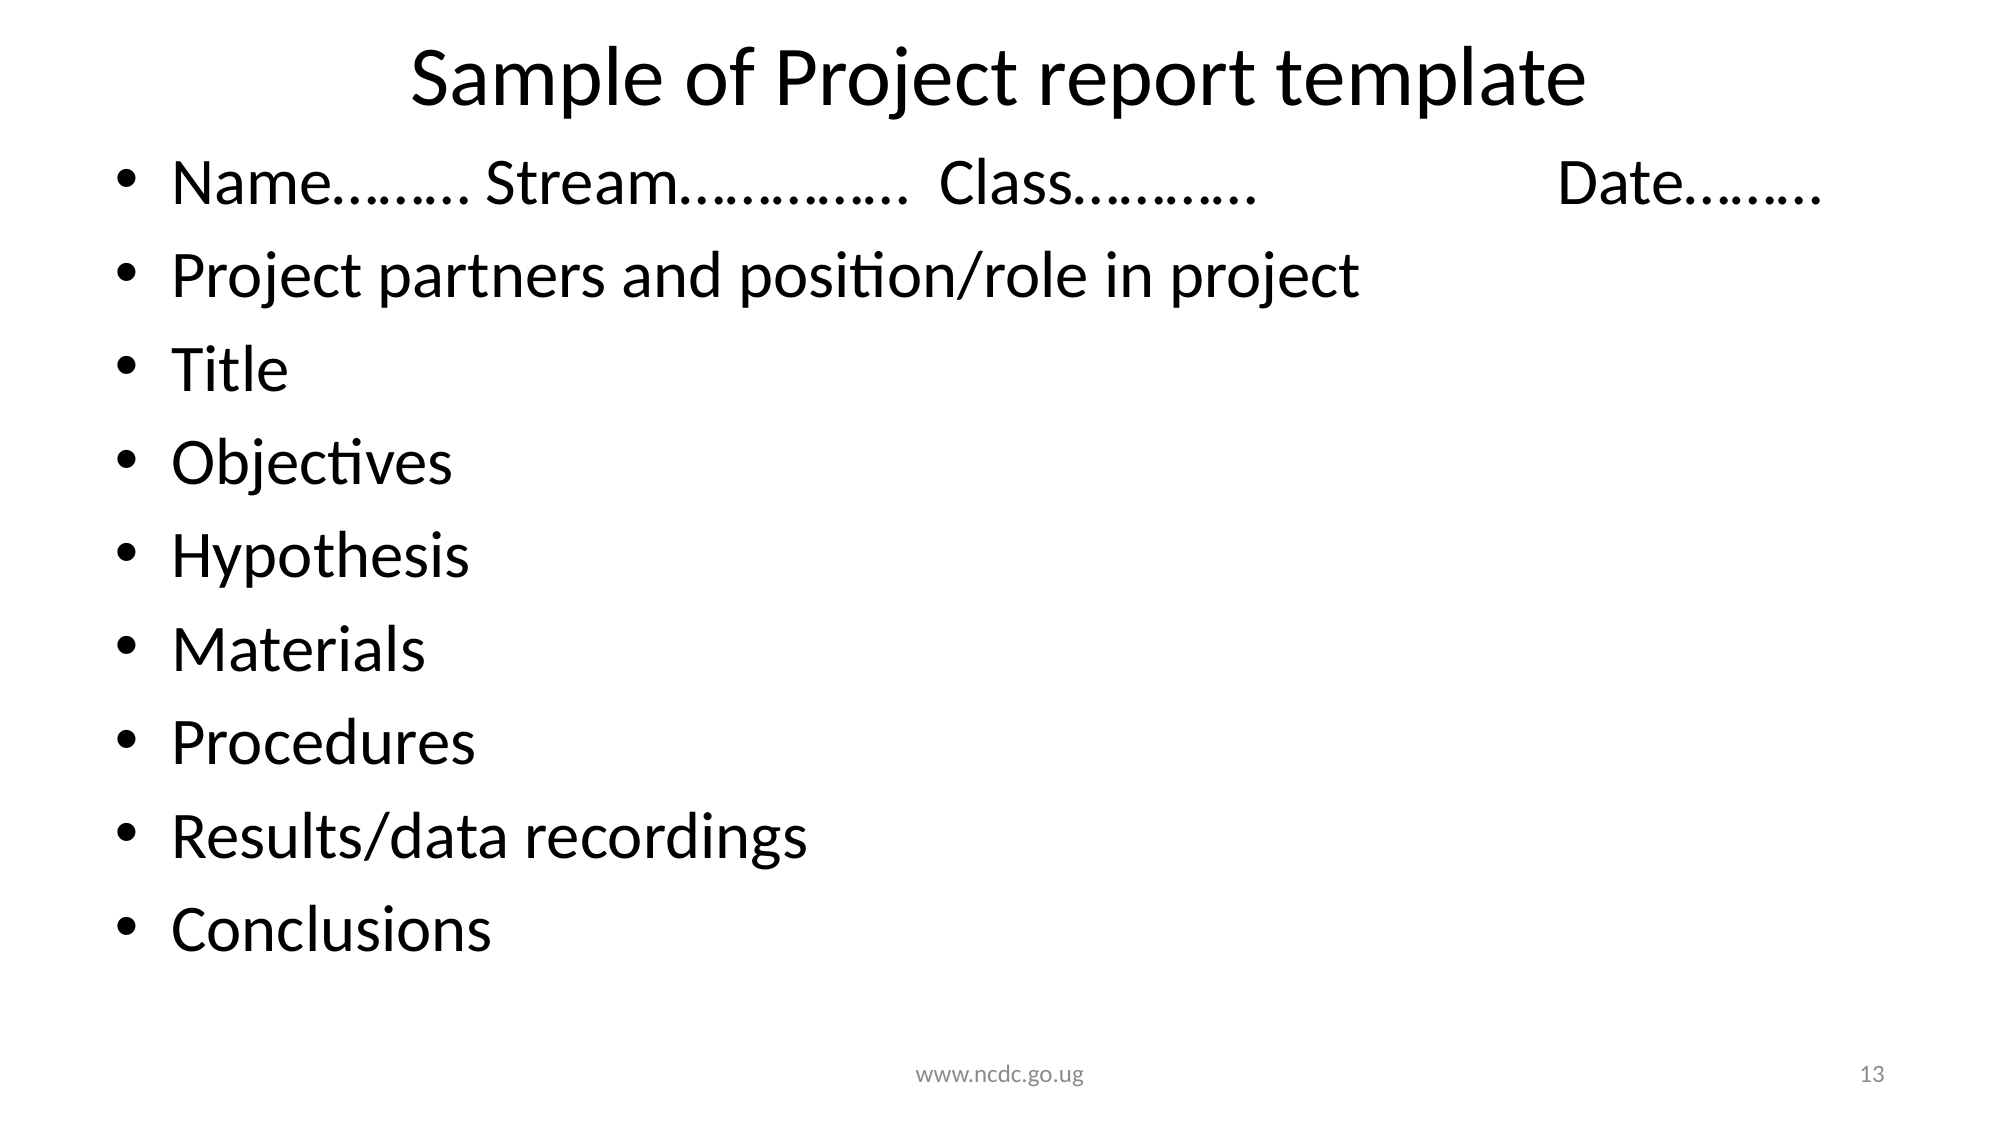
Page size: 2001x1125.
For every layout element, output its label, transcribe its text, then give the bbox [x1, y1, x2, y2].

list Name……… Stream…………… Class………… Date……… Project partners and position/role in project Title Objectives Hypothesis Materials Procedures Results/data recordings Conclusions [99, 129, 1900, 1043]
title Sample of Project report template [99, 12, 1900, 129]
footer www.ncdc.go.ug [683, 1042, 1317, 1103]
slide_number 13 [1433, 1042, 1900, 1103]
